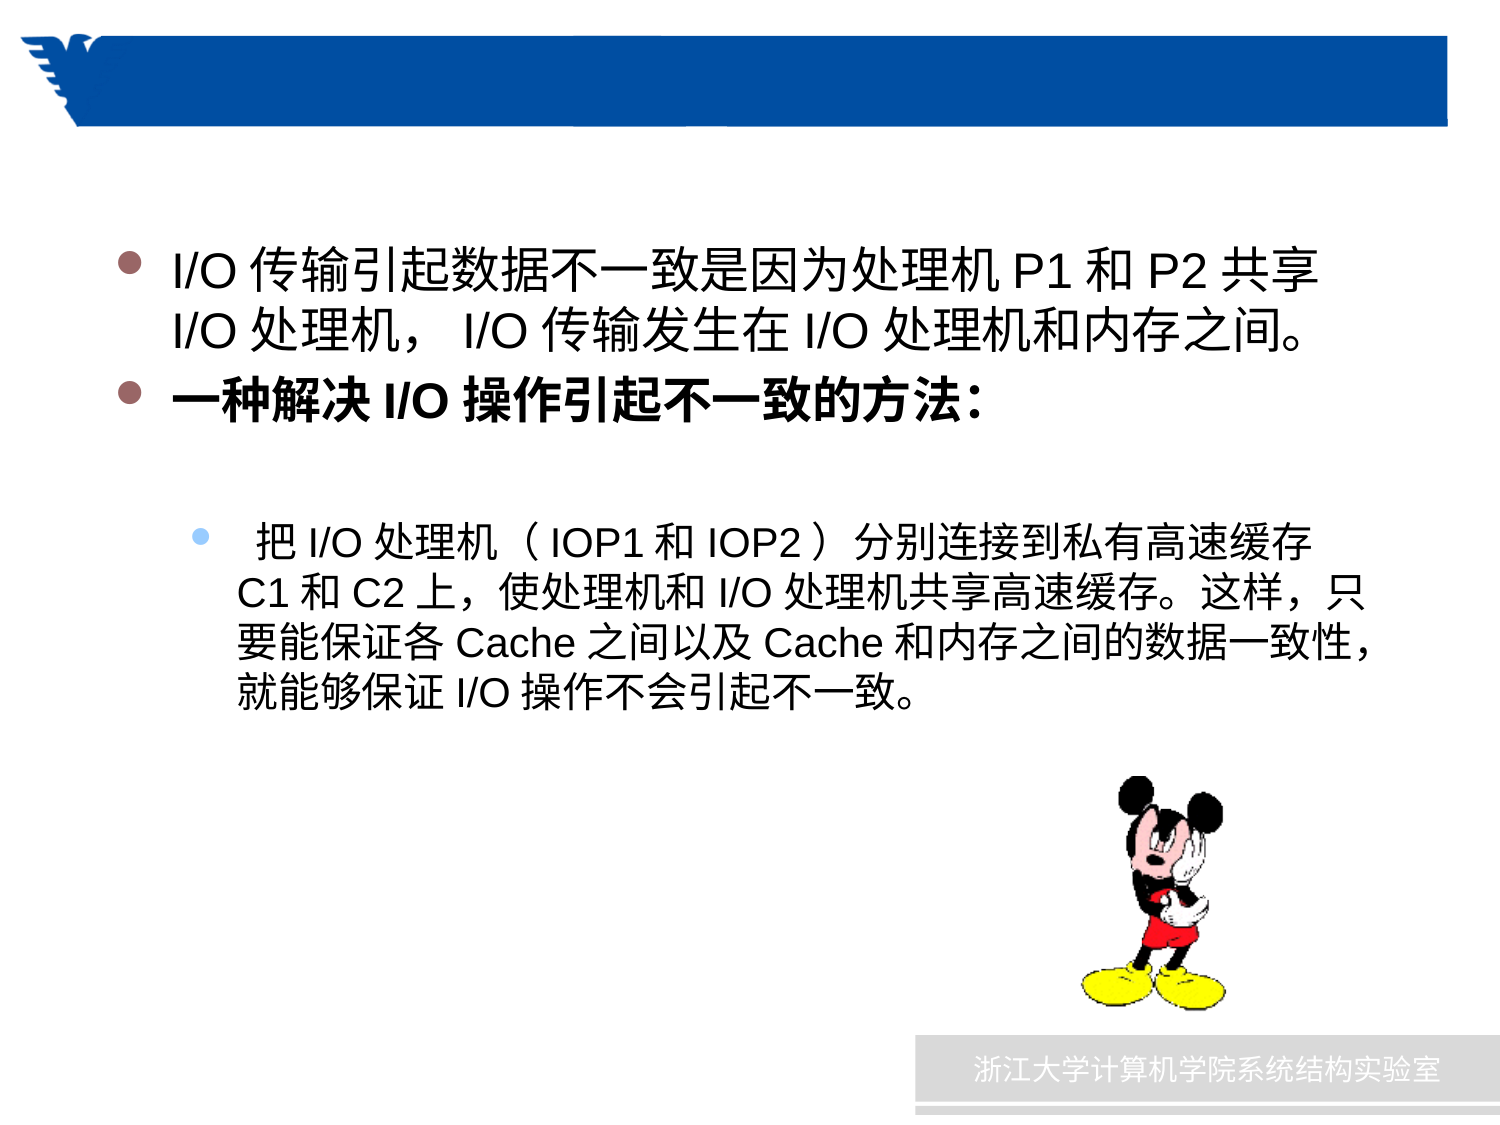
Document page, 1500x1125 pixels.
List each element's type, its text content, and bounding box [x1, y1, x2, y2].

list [997, 776, 1311, 1013]
list I/O传输引起数据不一致是因为处理机P1和P2共享I/O处理机，I/O传输发生在I/O处理机和内存之间。 一种解决I/O操作引起不一致的方法： 把I/O处理机（IOP1和IOP2）分别连接到私有高速缓存C1和C2上，使处理机和I/O处理机共享高速缓存。这样，只要能保证各Cache之间以及Cache和内存之间的数据一致性，就能够保证I/O操作不会引起不一致。 [99, 230, 1388, 956]
picture [5, 19, 148, 127]
